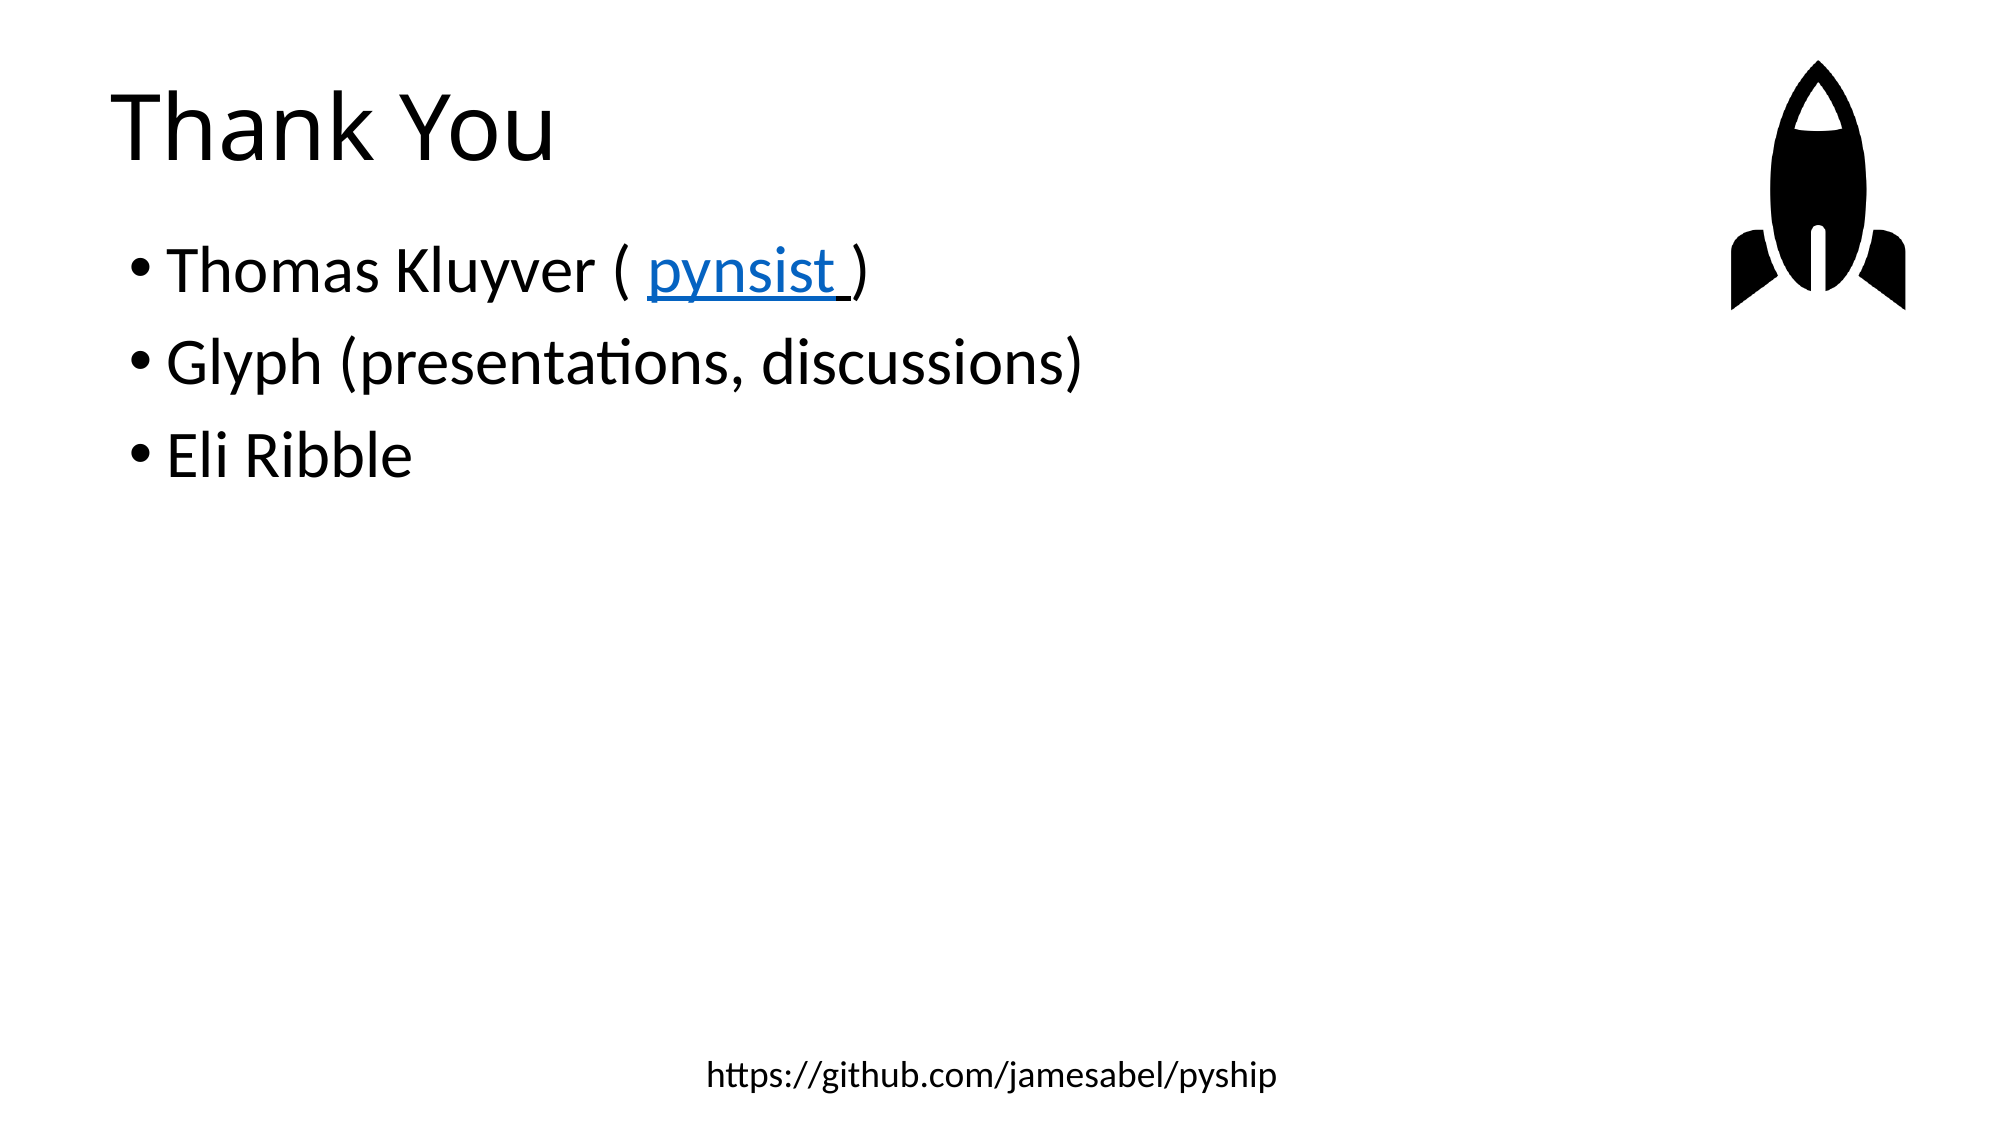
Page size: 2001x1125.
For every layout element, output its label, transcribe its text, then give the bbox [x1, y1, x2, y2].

picture [1665, 32, 1971, 338]
list Thomas Kluyver ( pynsist ) Glyph (presentations, discussions) Eli Ribble [113, 226, 1916, 1049]
title Thank You [95, 22, 1821, 240]
